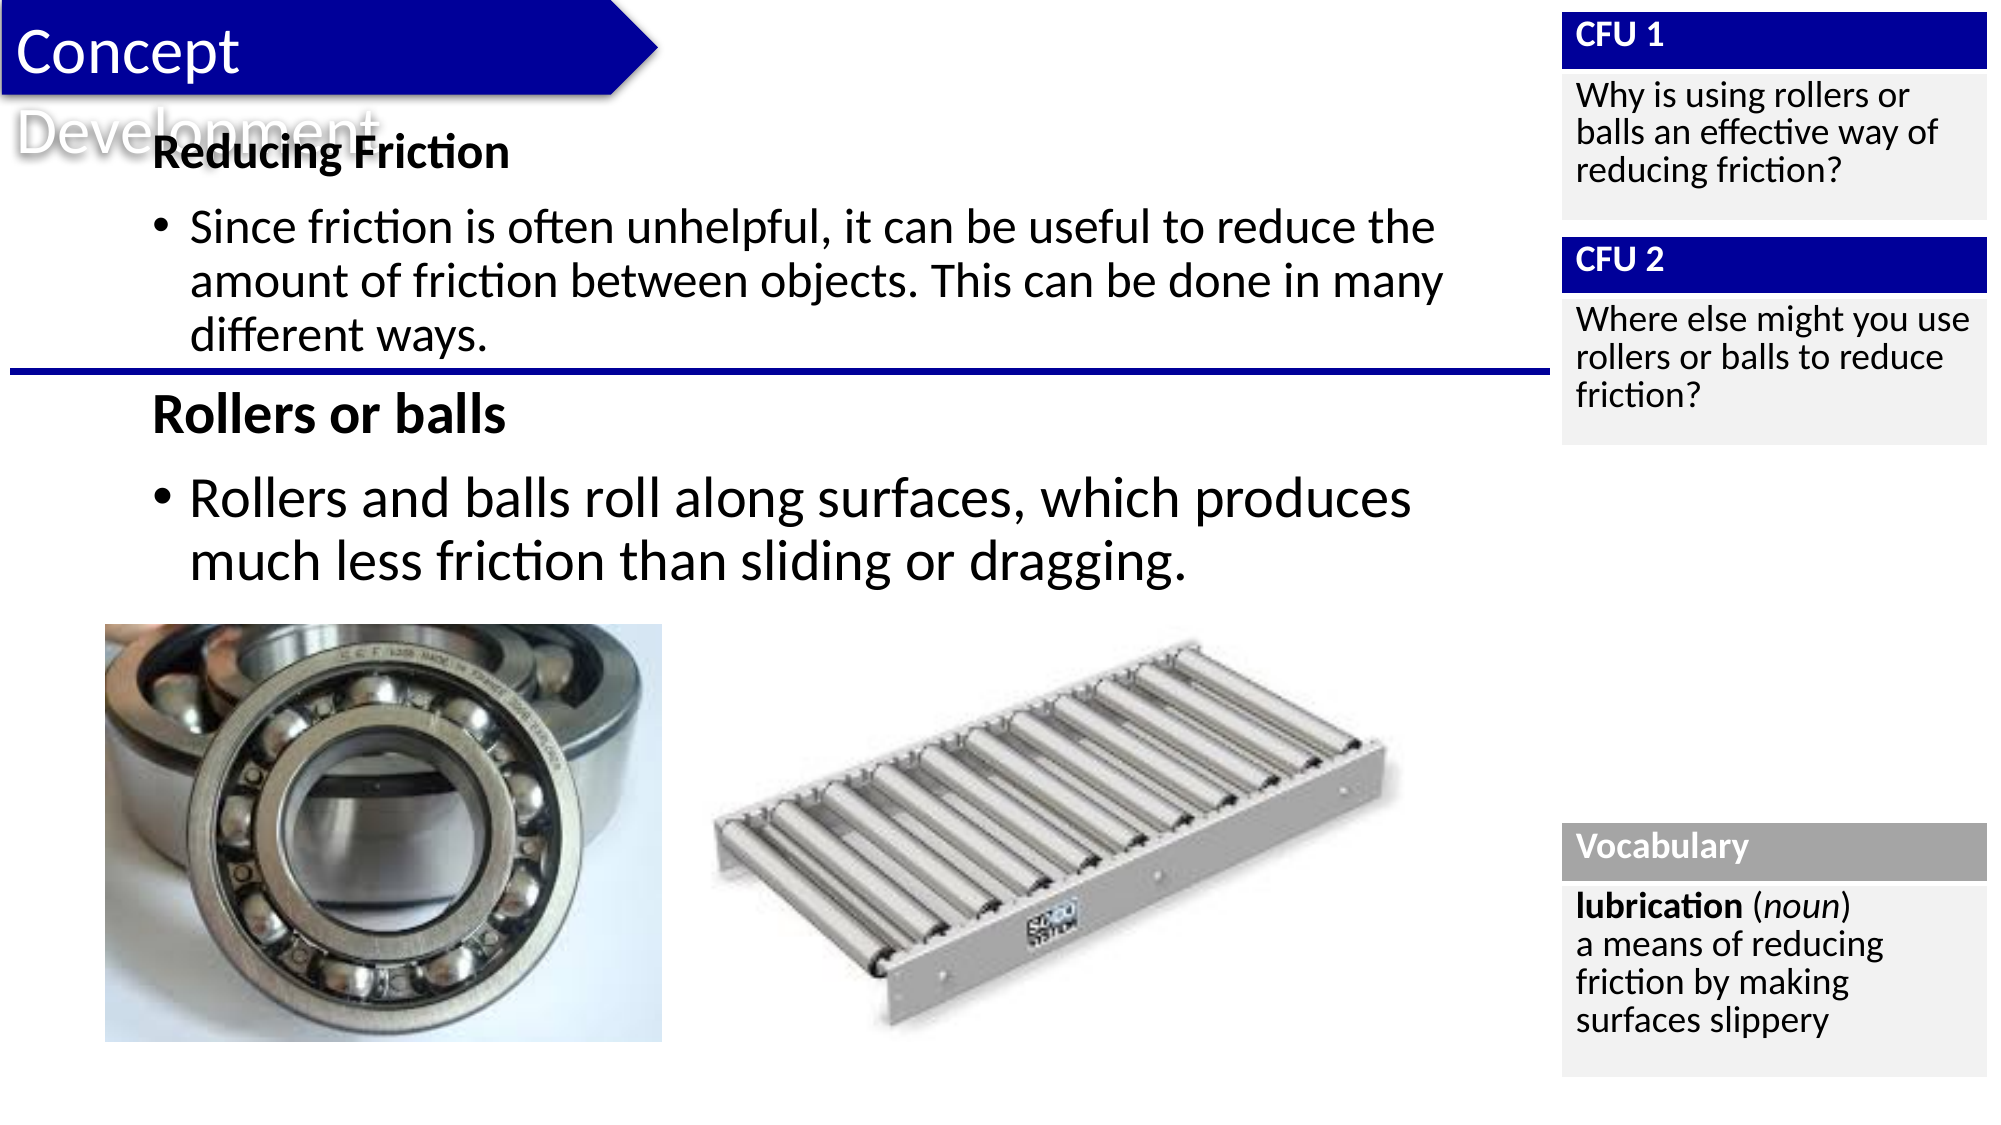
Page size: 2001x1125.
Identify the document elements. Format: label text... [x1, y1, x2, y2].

table_cell lubrication (noun) a means of reducing friction by making surfaces slippery [1562, 886, 1987, 1077]
picture [105, 624, 662, 1042]
table_header CFU 2 [1562, 237, 1987, 293]
table_header CFU 1 [1562, 12, 1987, 69]
list Reducing Friction Since friction is often unhelpful, it can be useful to reduce the amount of friction between objects. This can be done in many different ways. Rollers or balls Rollers and balls roll along surfaces, which produces much less friction than sliding or dragging. [137, 118, 1542, 368]
list Reducing Friction Since friction is often unhelpful, it can be useful to reduce the amount of friction between objects. This can be done in many different ways. Rollers or balls Rollers and balls roll along surfaces, which produces much less friction than sliding or dragging. [137, 375, 1542, 832]
table_header Vocabulary [1562, 823, 1987, 881]
table_cell Where else might you use rollers or balls to reduce friction? [1562, 299, 1987, 445]
table_cell Why is using rollers or balls an effective way of reducing friction? [1562, 74, 1987, 220]
text_box Concept Development [1, 0, 658, 95]
picture [690, 624, 1416, 1042]
